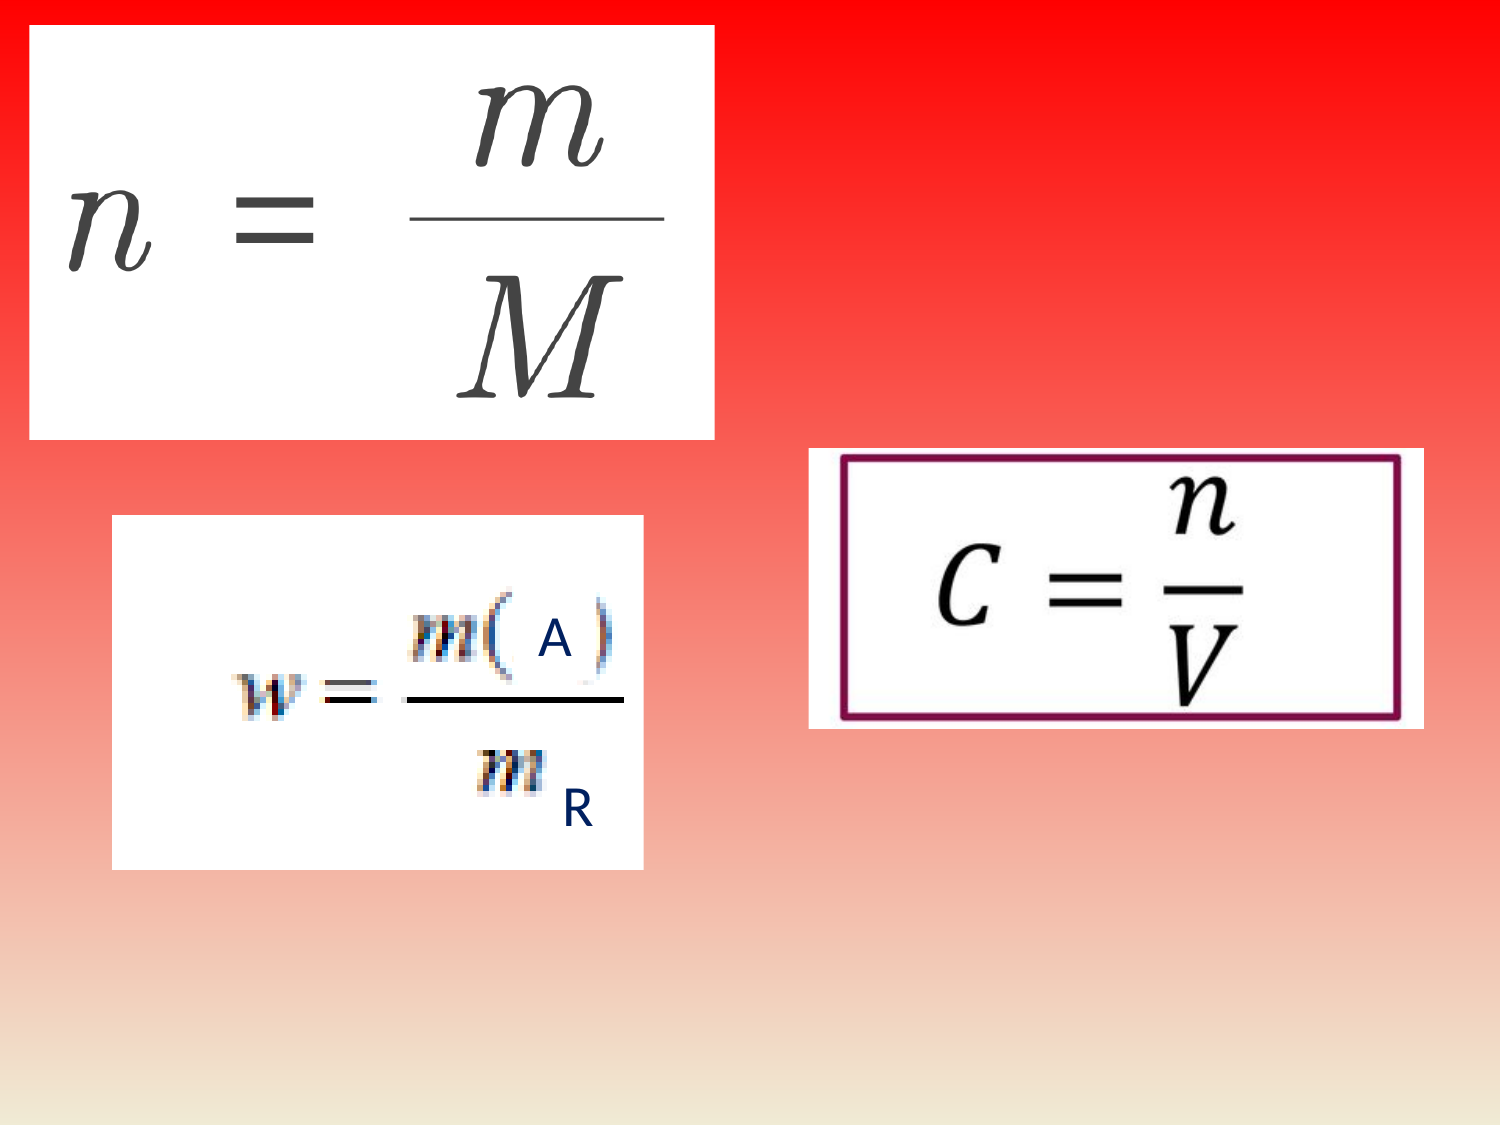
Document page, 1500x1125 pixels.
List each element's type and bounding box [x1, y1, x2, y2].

picture [808, 447, 1424, 730]
picture [111, 514, 644, 870]
list [29, 25, 715, 440]
